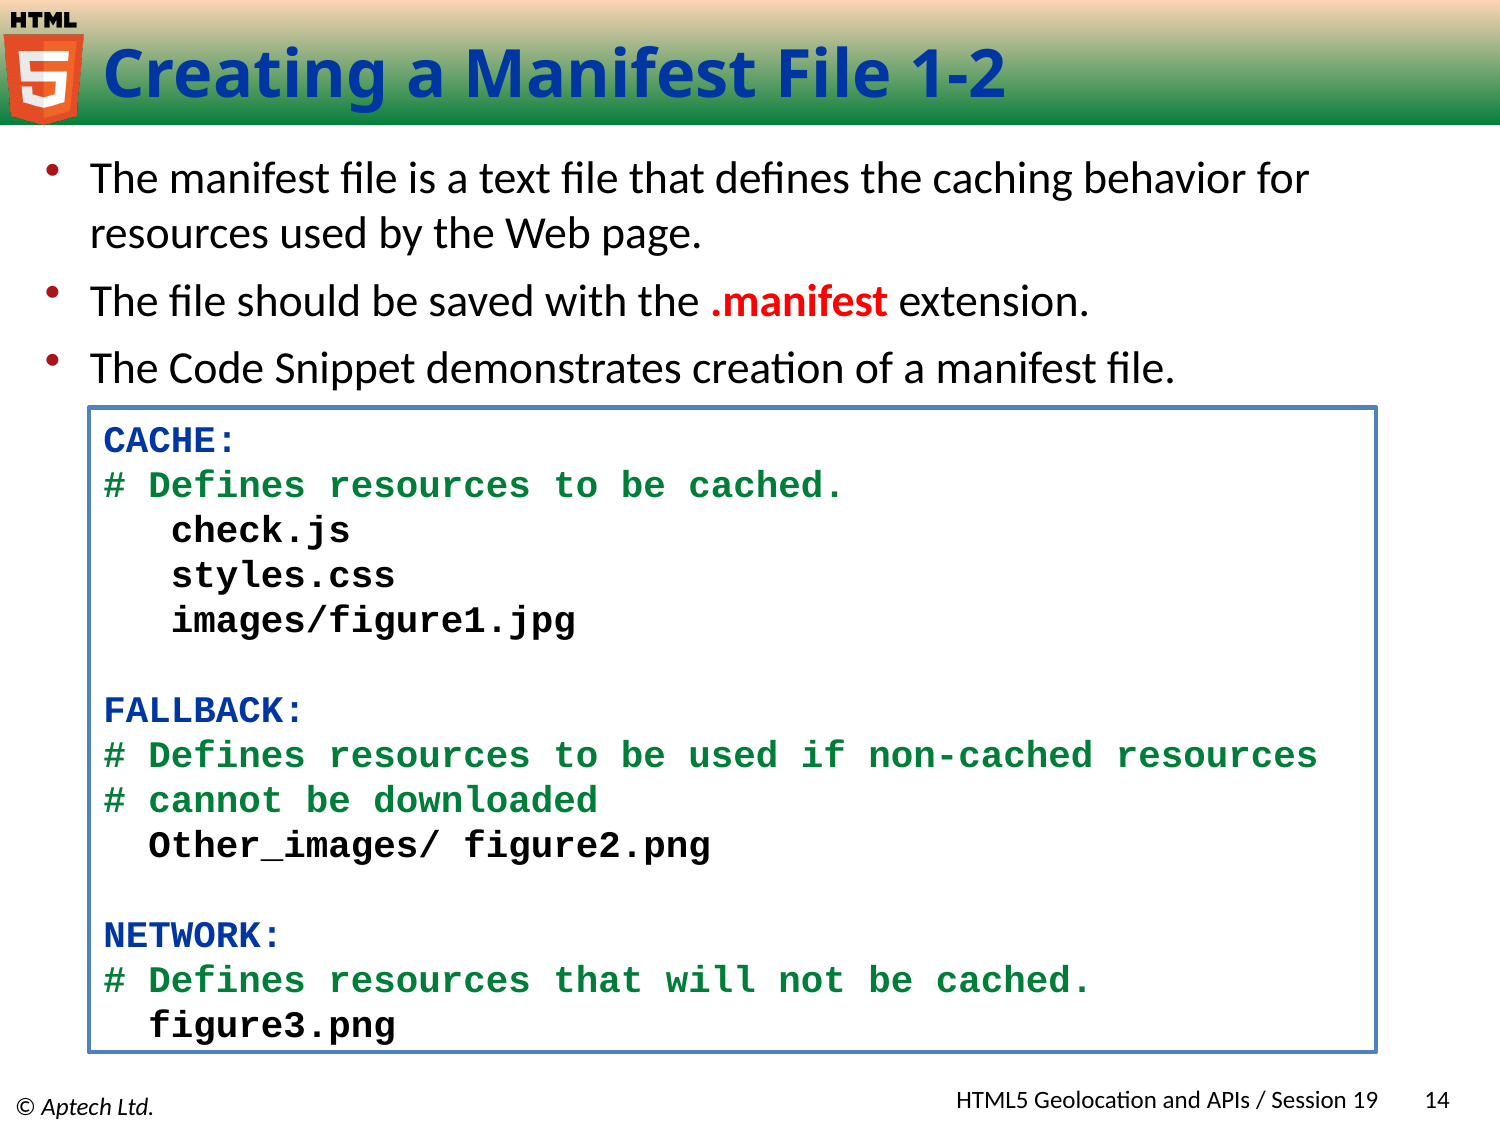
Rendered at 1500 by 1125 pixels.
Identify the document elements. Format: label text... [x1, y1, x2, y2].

picture [0, 12, 100, 125]
title Creating a Manifest File 1-2 [87, 37, 1338, 106]
slide_number 14 [1400, 1084, 1465, 1113]
text_box CACHE: # Defines resources to be cached. check.js styles.css images/figure1.jpg FALLBACK: # Defines resources to be used if non-cached resources # cannot be downloaded Other_images/ figure2.png NETWORK: # Defines resources that will not be cached. figure3.png [87, 405, 1378, 1054]
footer HTML5 Geolocation and APIs / Session 19 [412, 1084, 1400, 1113]
text_box The manifest file is a text file that defines the caching behavior for resources used by the Web page. The file should be saved with the .manifest extension. The Code Snippet demonstrates creation of a manifest file. [0, 132, 1465, 408]
